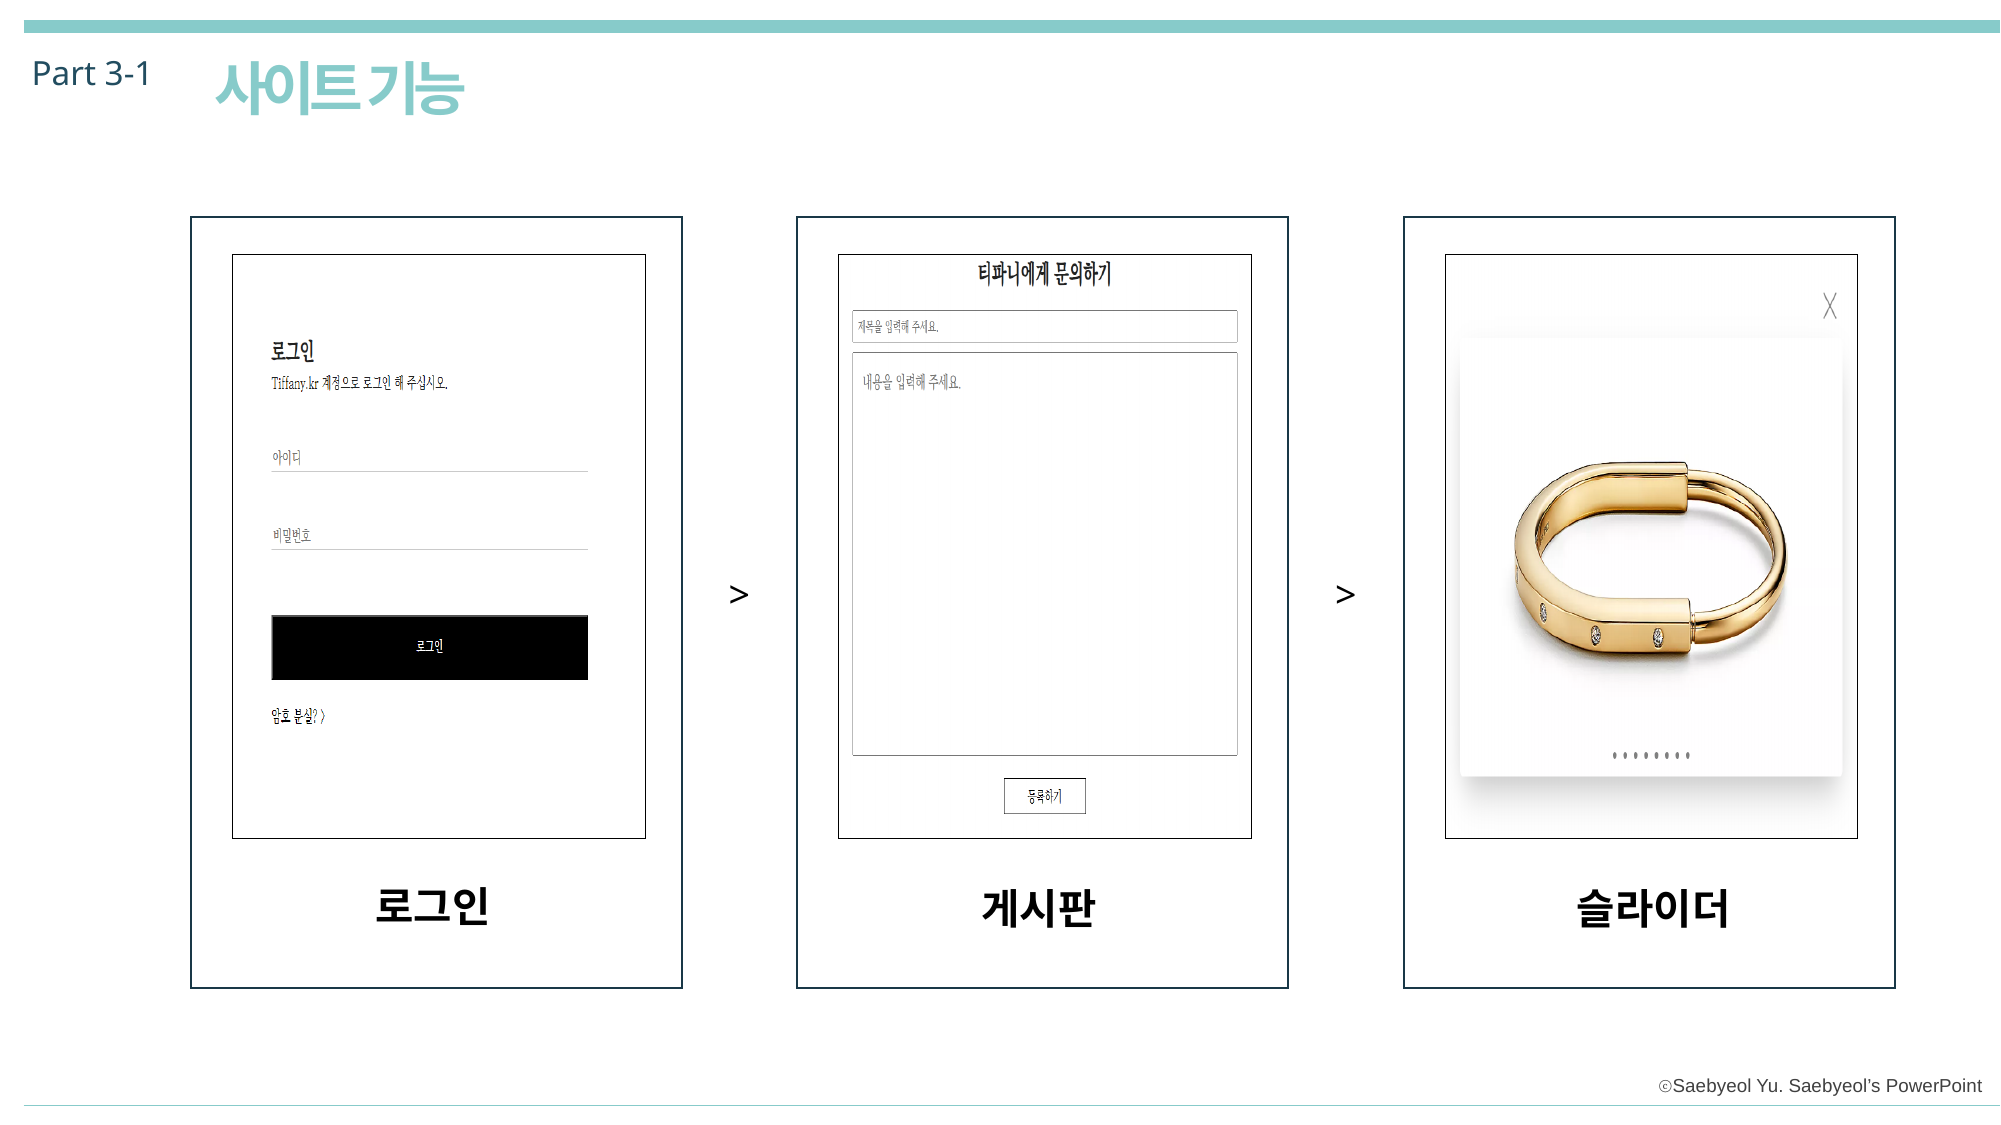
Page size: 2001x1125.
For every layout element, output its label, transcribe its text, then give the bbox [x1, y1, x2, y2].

text_box [1403, 216, 1896, 989]
picture [1445, 254, 1858, 839]
text_box 슬라이더 [1561, 875, 1746, 941]
text_box [190, 216, 683, 989]
text_box 게시판 [966, 875, 1124, 941]
text_box 로그인 [273, 873, 605, 939]
text_box > [713, 564, 766, 624]
text_box > [1320, 564, 1372, 624]
picture [838, 254, 1252, 839]
text_box Part 3-1 [16, 44, 169, 100]
text_box 사이트 기능 [199, 44, 483, 130]
text_box [796, 216, 1289, 989]
picture [232, 254, 646, 839]
